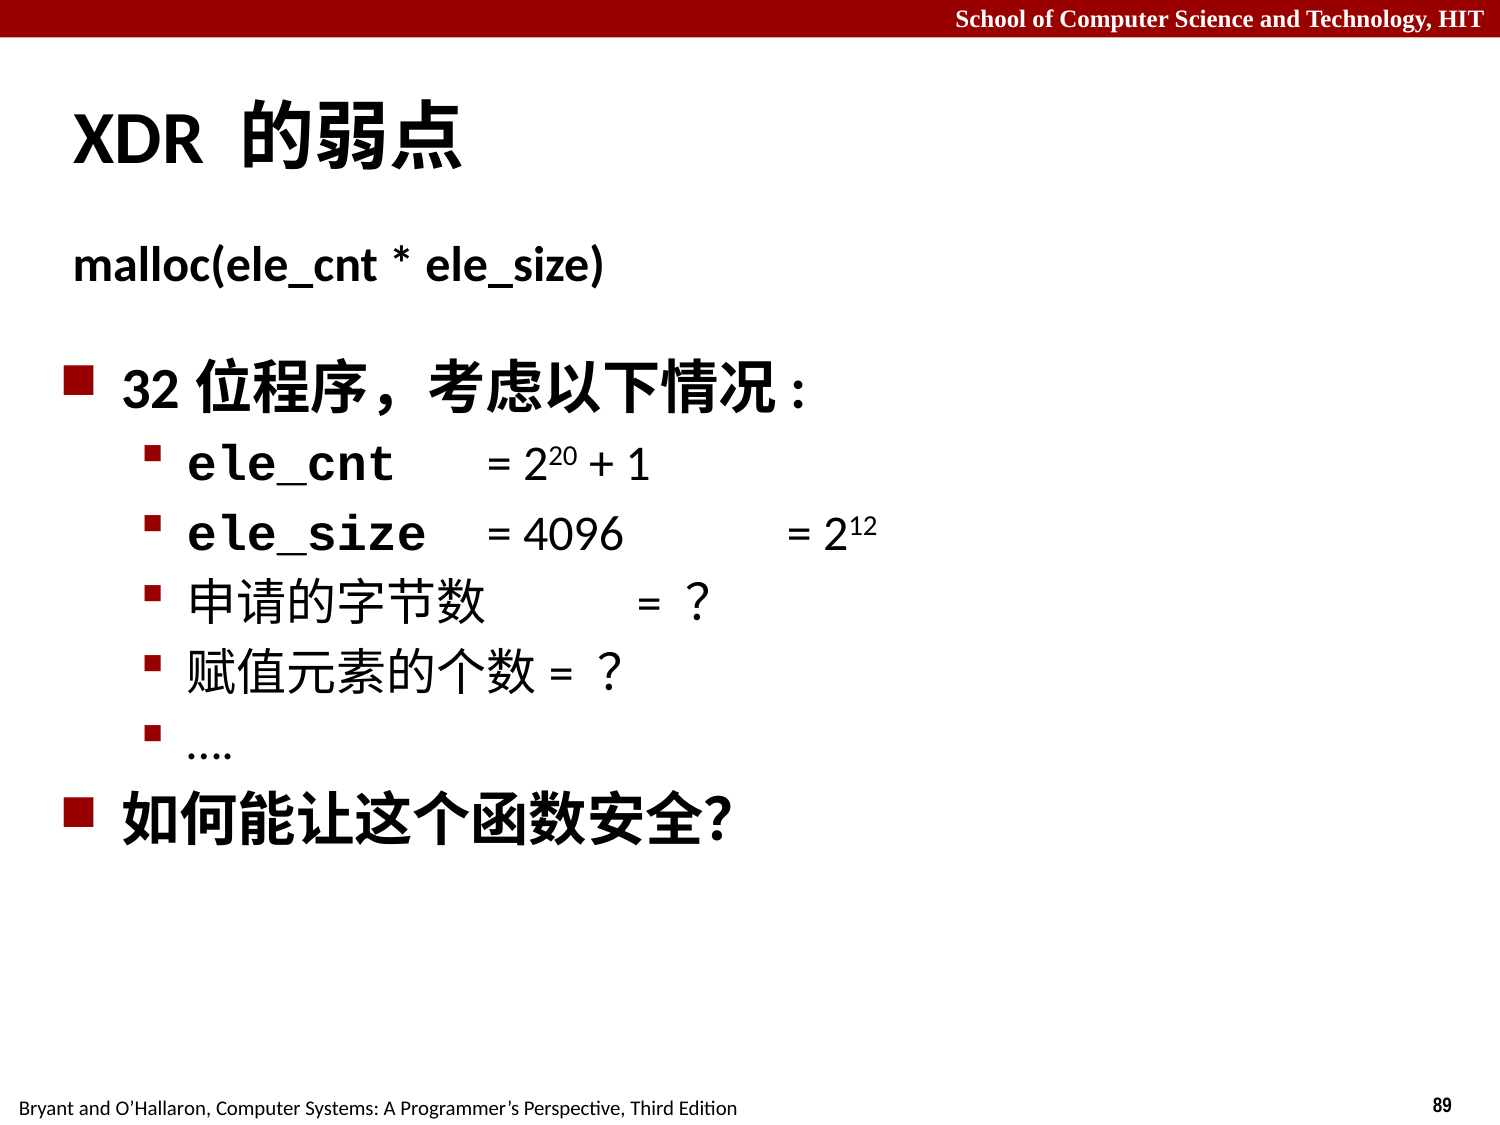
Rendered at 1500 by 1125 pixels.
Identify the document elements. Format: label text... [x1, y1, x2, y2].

title XDR 的弱点 [58, 71, 1500, 197]
list 32位程序，考虑以下情况: ele_cnt = 220 + 1 ele_size = 4096 = 212 申请的字节数 = ？ 赋值元素的个数= ？ …. 如何能让这个函数安全？ [49, 342, 1413, 1088]
text_box malloc(ele_cnt * ele_size) [64, 224, 614, 299]
